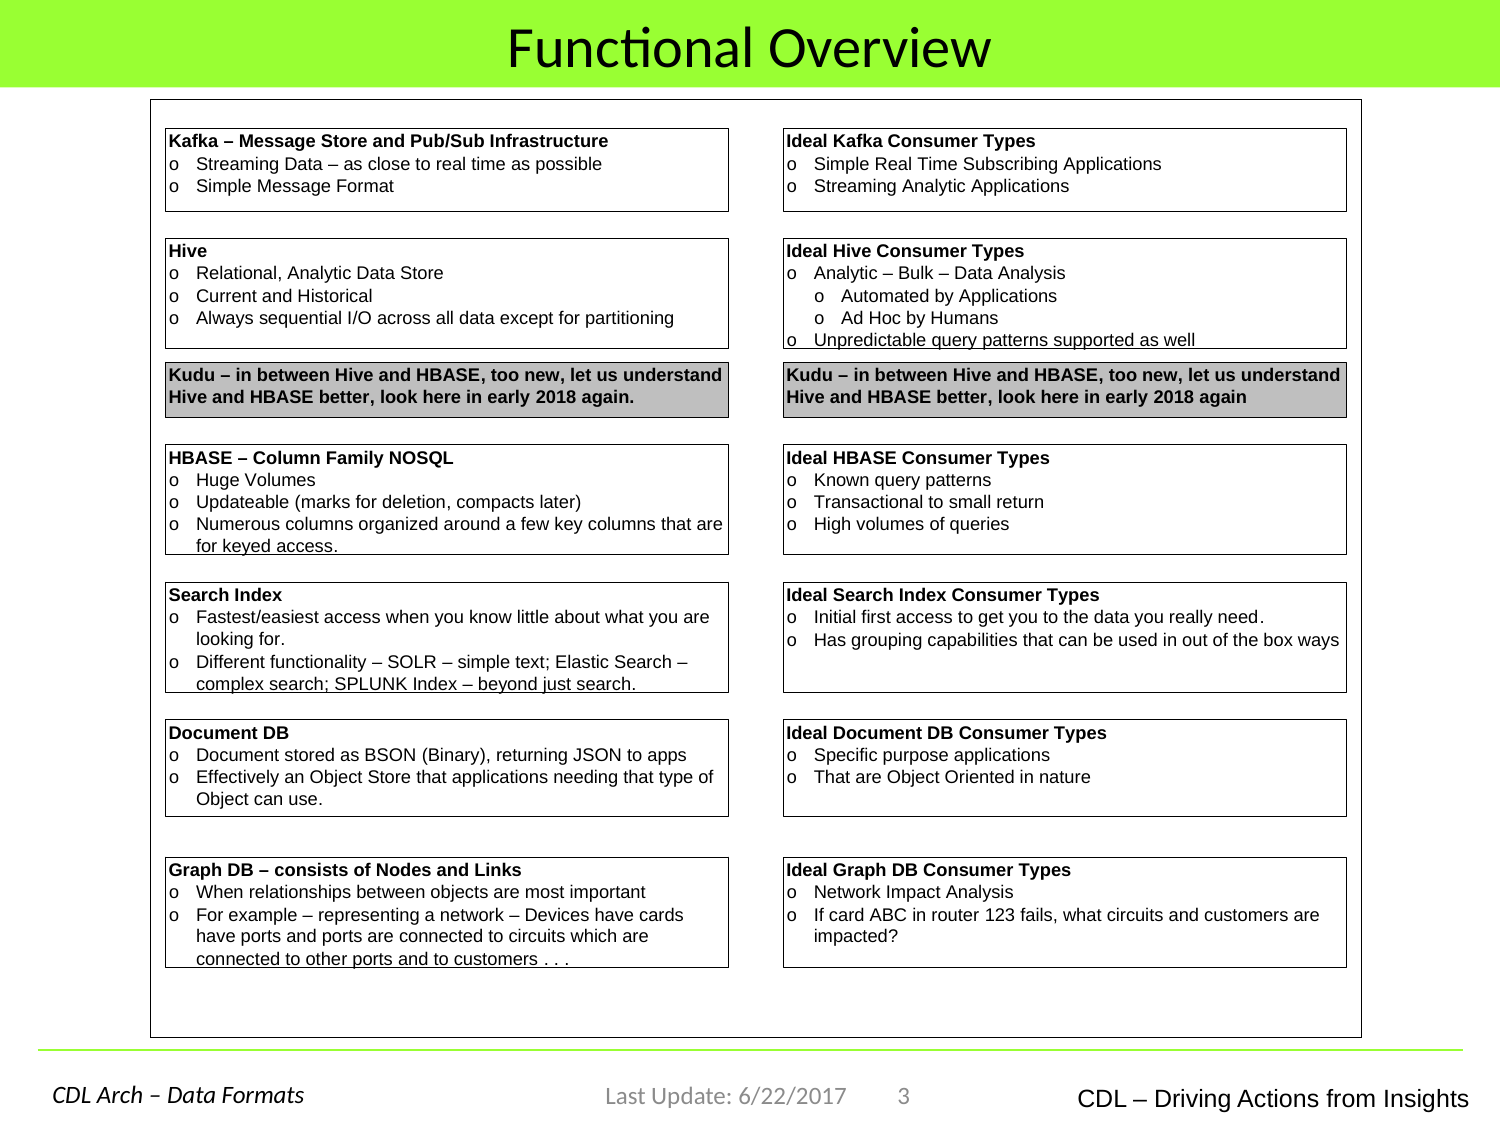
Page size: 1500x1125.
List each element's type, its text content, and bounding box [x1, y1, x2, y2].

slide_number 3 [862, 1065, 925, 1125]
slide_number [575, 1065, 862, 1125]
title Functional Overview [0, 0, 1500, 88]
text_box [149, 98, 1362, 1038]
